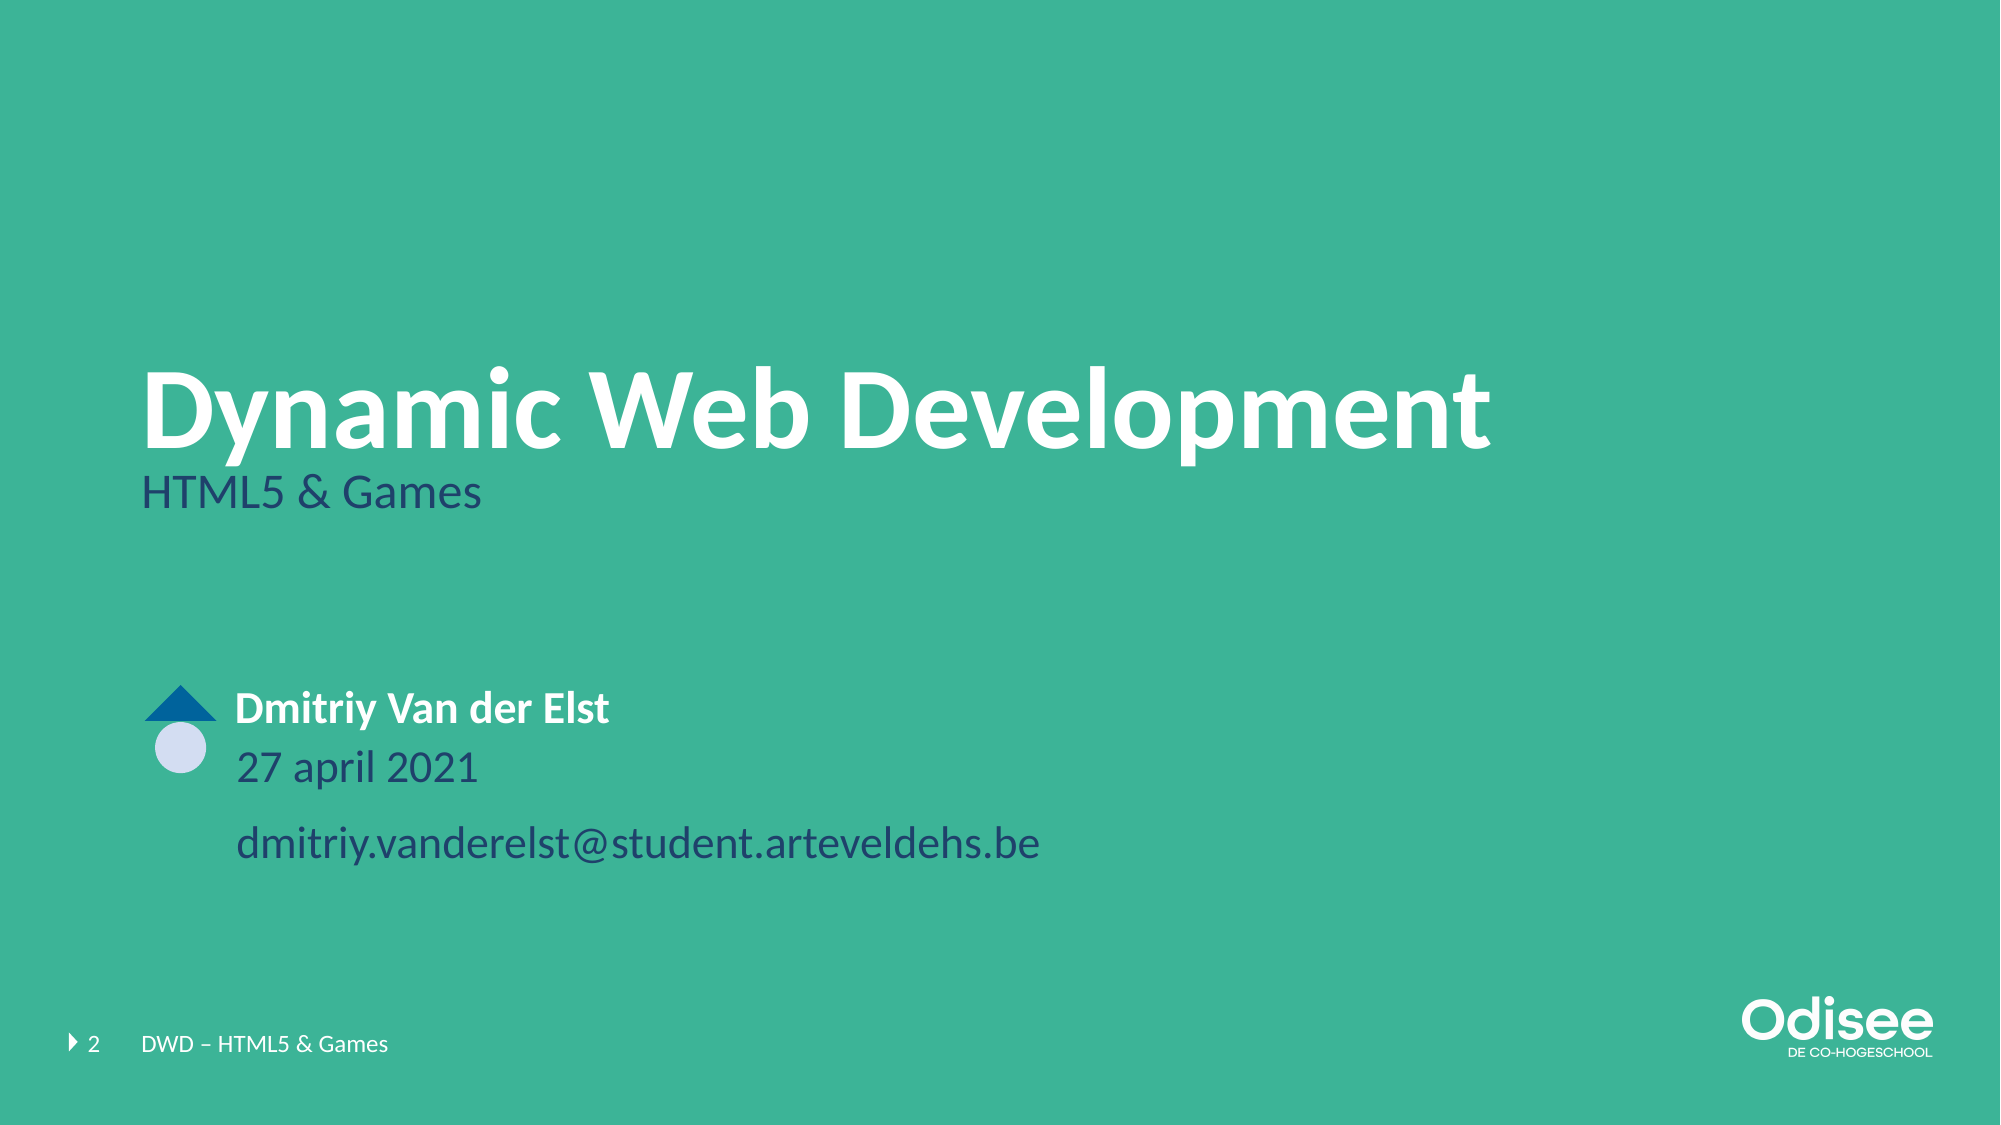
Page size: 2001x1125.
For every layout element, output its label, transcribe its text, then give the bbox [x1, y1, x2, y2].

list Dmitriy Van der Elst [235, 656, 1270, 733]
list 27 april 2021 dmitriy.vanderelst@student.arteveldehs.be [236, 737, 1132, 1003]
subtitle HTML5 & Games [141, 458, 1642, 548]
picture [1742, 996, 1933, 1057]
slide_number 2 [87, 1027, 135, 1088]
footer DWD – HTML5 & Games [141, 1027, 817, 1088]
title Dynamic Web Development [141, 233, 1750, 472]
